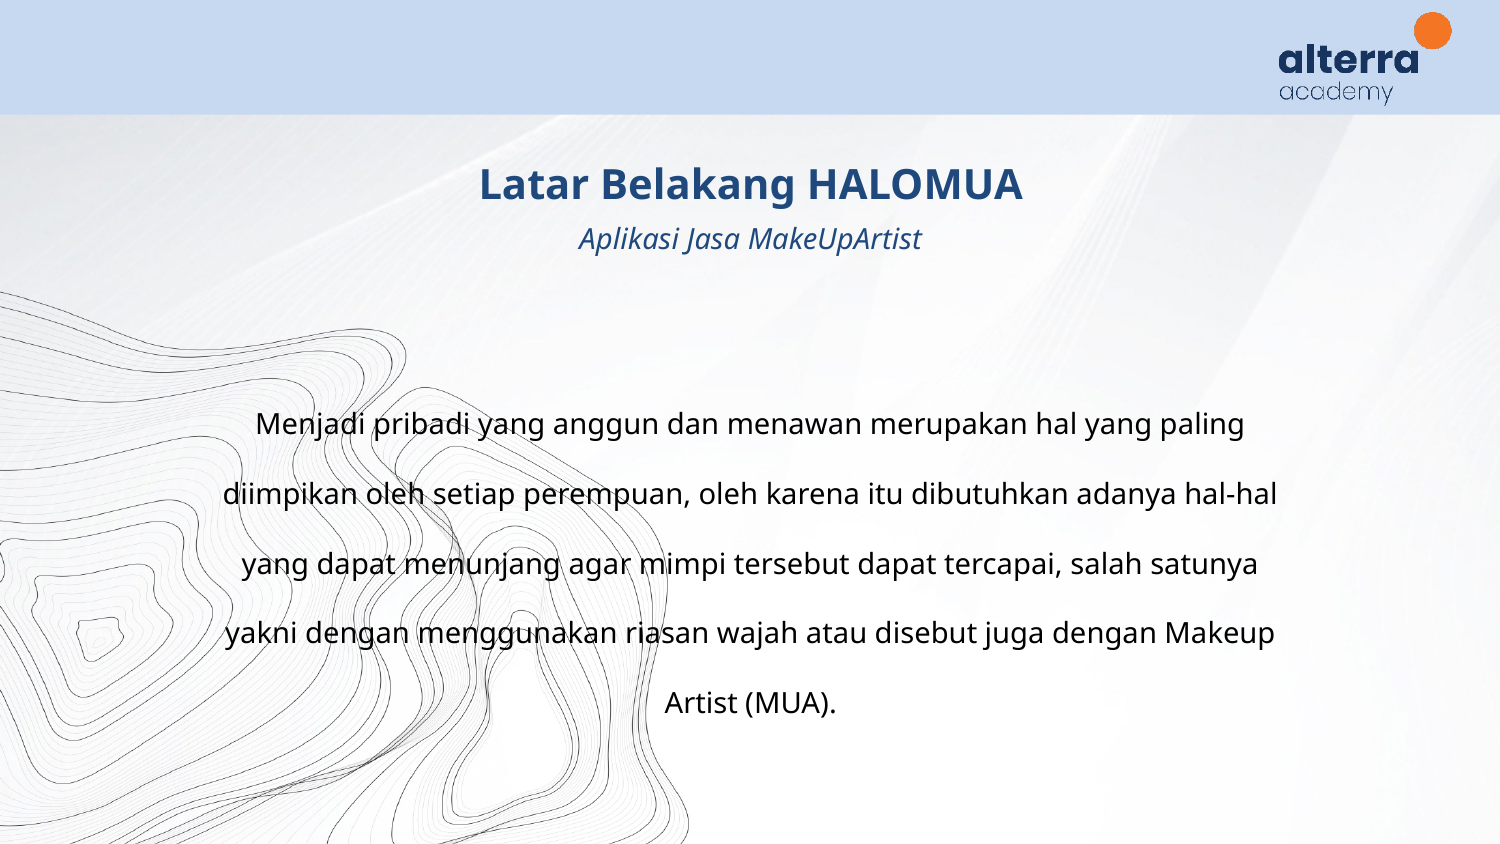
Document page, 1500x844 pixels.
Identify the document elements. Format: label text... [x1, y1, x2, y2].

text_box Menjadi pribadi yang anggun dan menawan merupakan hal yang paling diimpikan oleh setiap perempuan, oleh karena itu dibutuhkan adanya hal-hal yang dapat menunjang agar mimpi tersebut dapat tercapai, salah satunya yakni dengan menggunakan riasan wajah atau disebut juga dengan Makeup Artist (MUA). [189, 362, 1312, 728]
text_box Latar Belakang HALOMUA Aplikasi Jasa MakeUpArtist [307, 150, 1194, 263]
picture [0, 2, 1500, 844]
